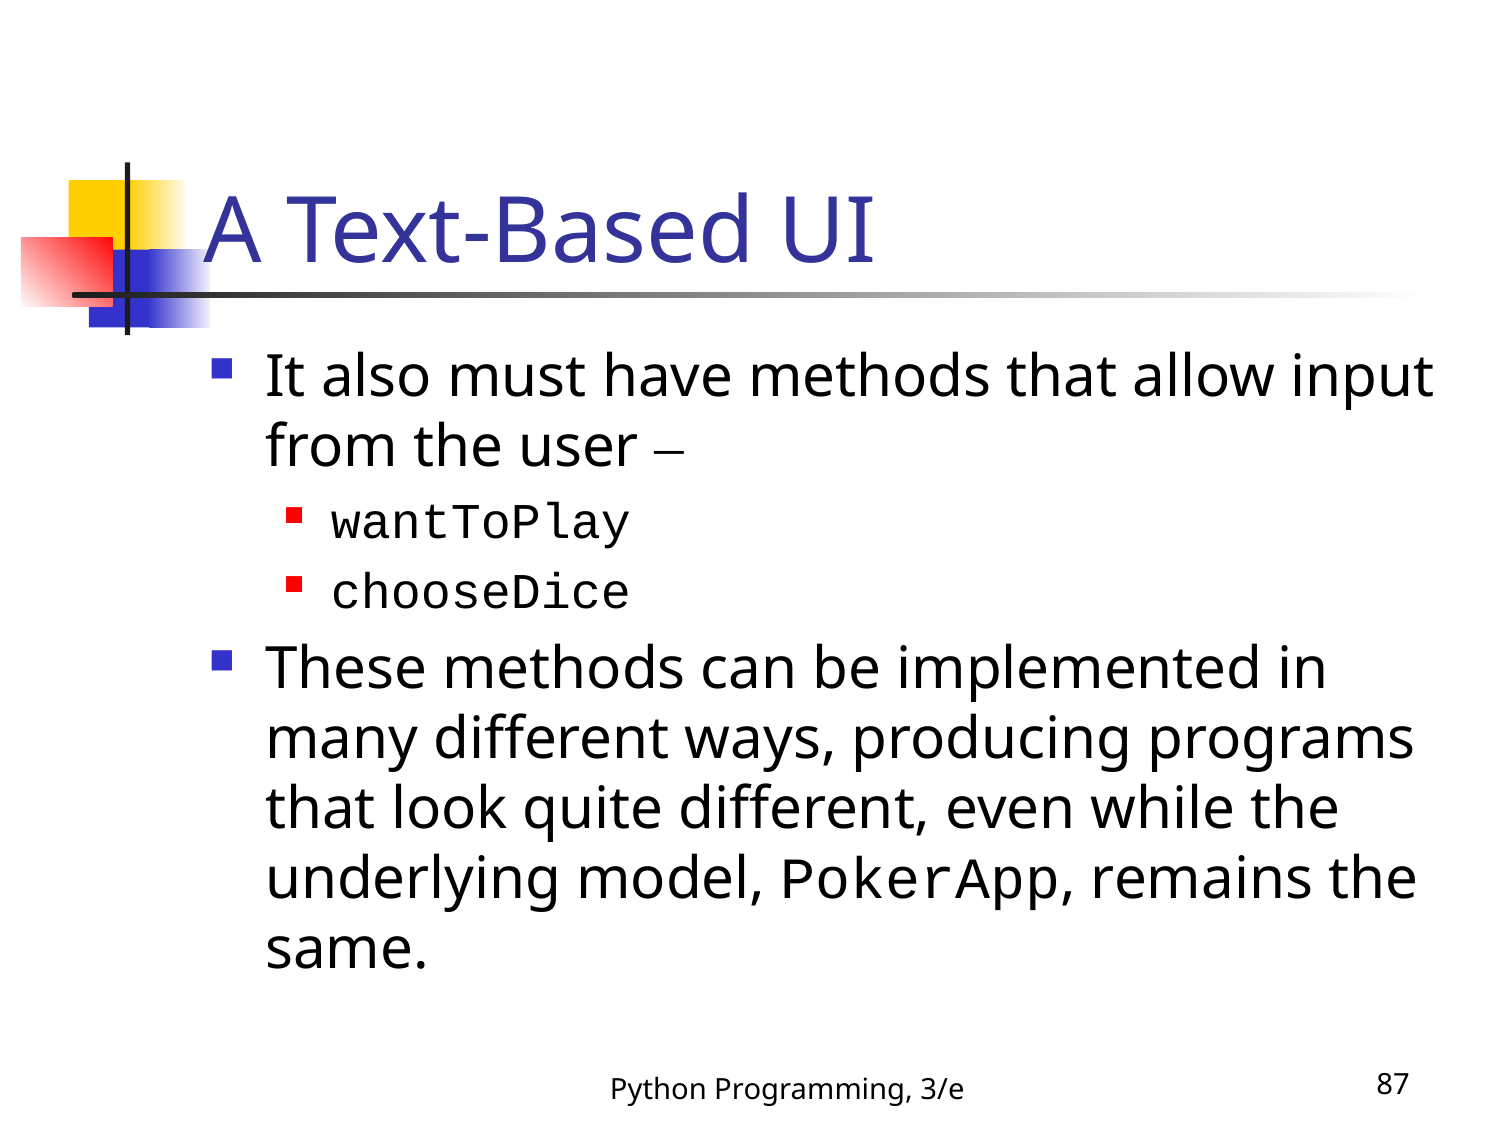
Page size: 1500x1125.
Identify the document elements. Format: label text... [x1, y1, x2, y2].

title A Text-Based UI [188, 101, 1468, 289]
footer Python Programming, 3/e [549, 1037, 1026, 1113]
slide_number 87 [1112, 1037, 1426, 1113]
list It also must have methods that allow input from the user – wantToPlay chooseDice These methods can be implemented in many different ways, producing programs that look quite different, even while the underlying model, PokerApp, remains the same. [193, 331, 1469, 1006]
